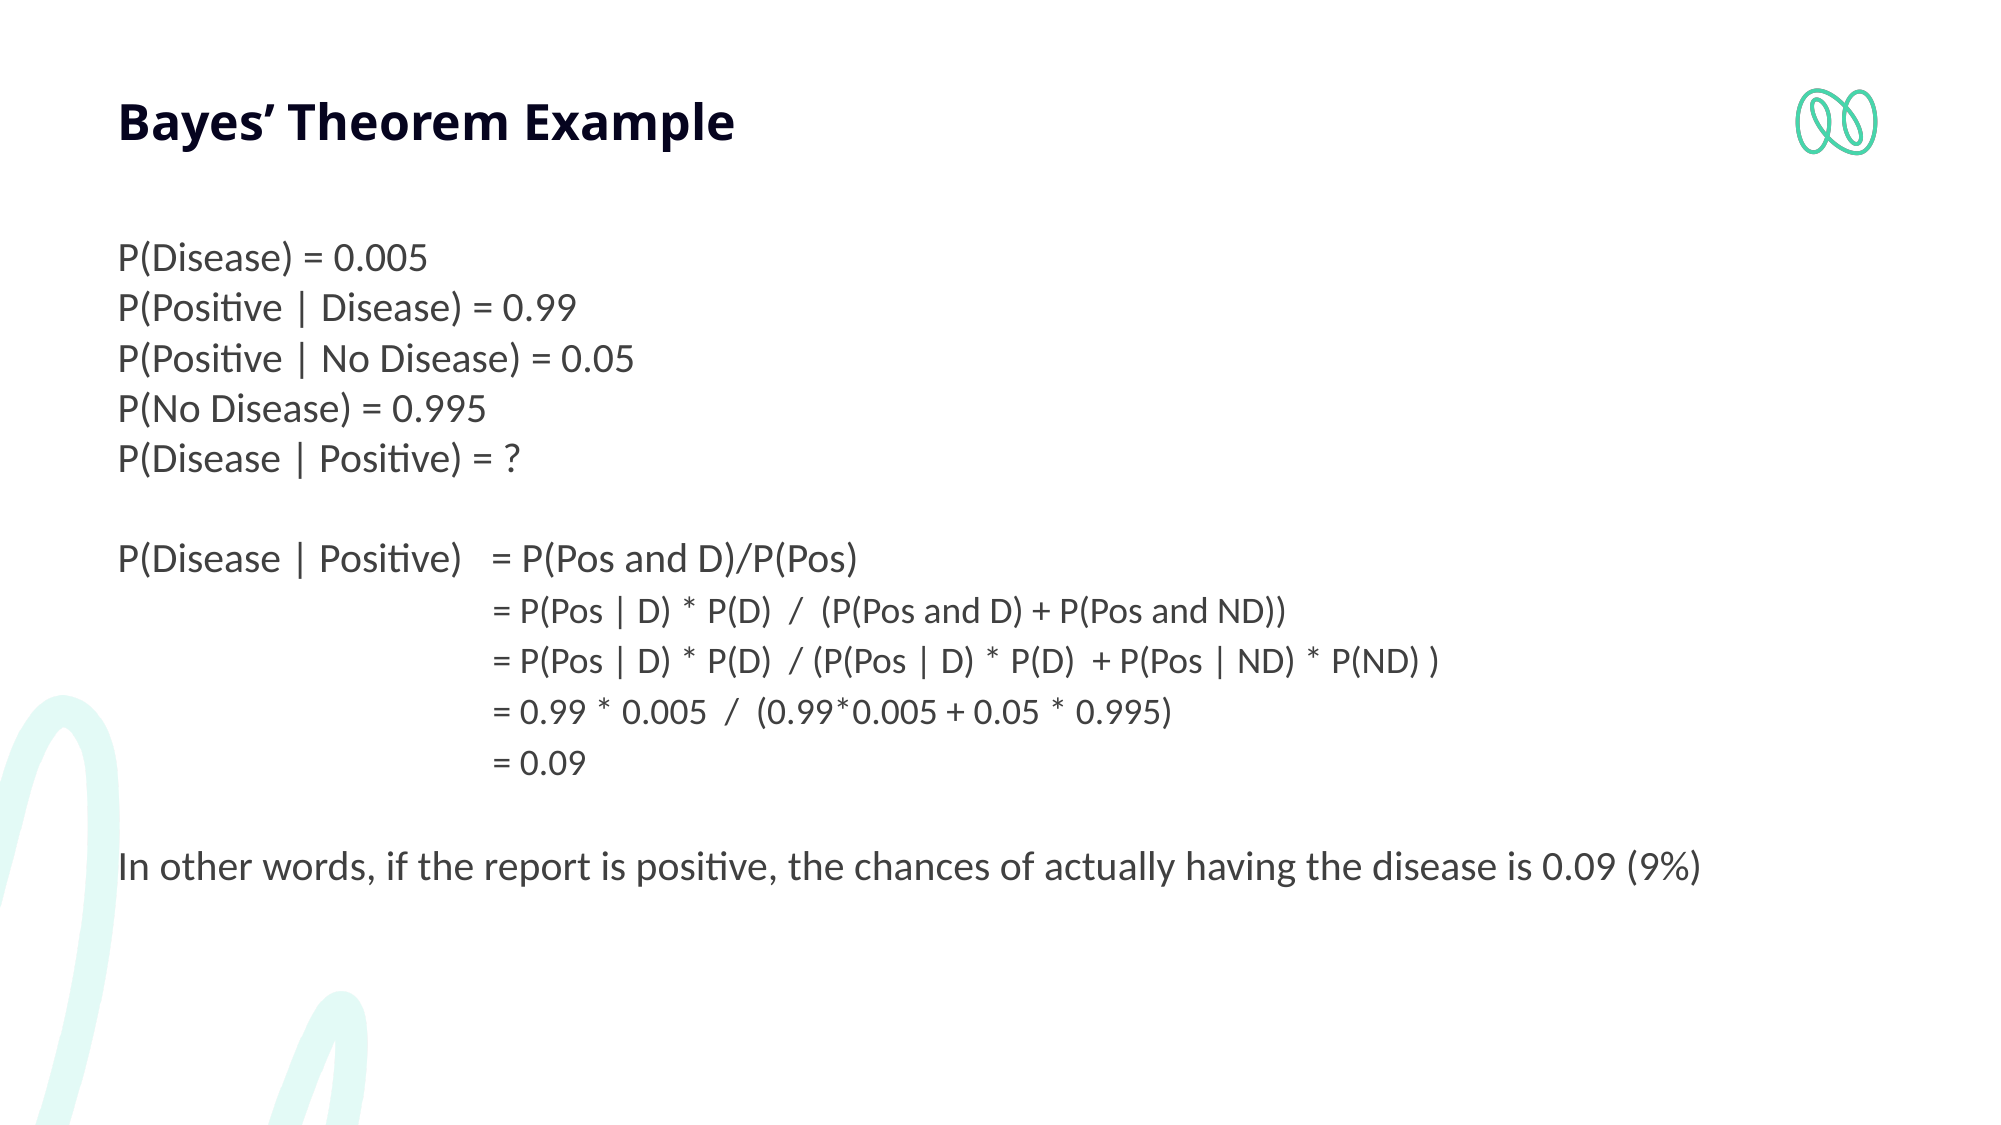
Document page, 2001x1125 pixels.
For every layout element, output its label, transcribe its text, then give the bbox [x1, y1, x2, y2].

picture [1772, 62, 1906, 180]
title Bayes’ Theorem Example [102, 78, 1284, 159]
list P(Disease) = 0.005 P(Positive | Disease) = 0.99 P(Positive | No Disease) = 0.05 P(No Disease) = 0.995 P(Disease | Positive) = ? P(Disease | Positive) = P(Pos and D)/P(Pos) = P(Pos | D) * P(D) / (P(Pos and D) + P(Pos and ND)) = P(Pos | D) * P(D) / (P(Pos | D) * P(D) + P(Pos | ND) * P(ND) ) = 0.99 * 0.005 / (0.99*0.005 + 0.05 * 0.995) = 0.09 In other words, if the report is positive, the chances of actually having the disease is 0.09 (9%) [102, 222, 1884, 899]
